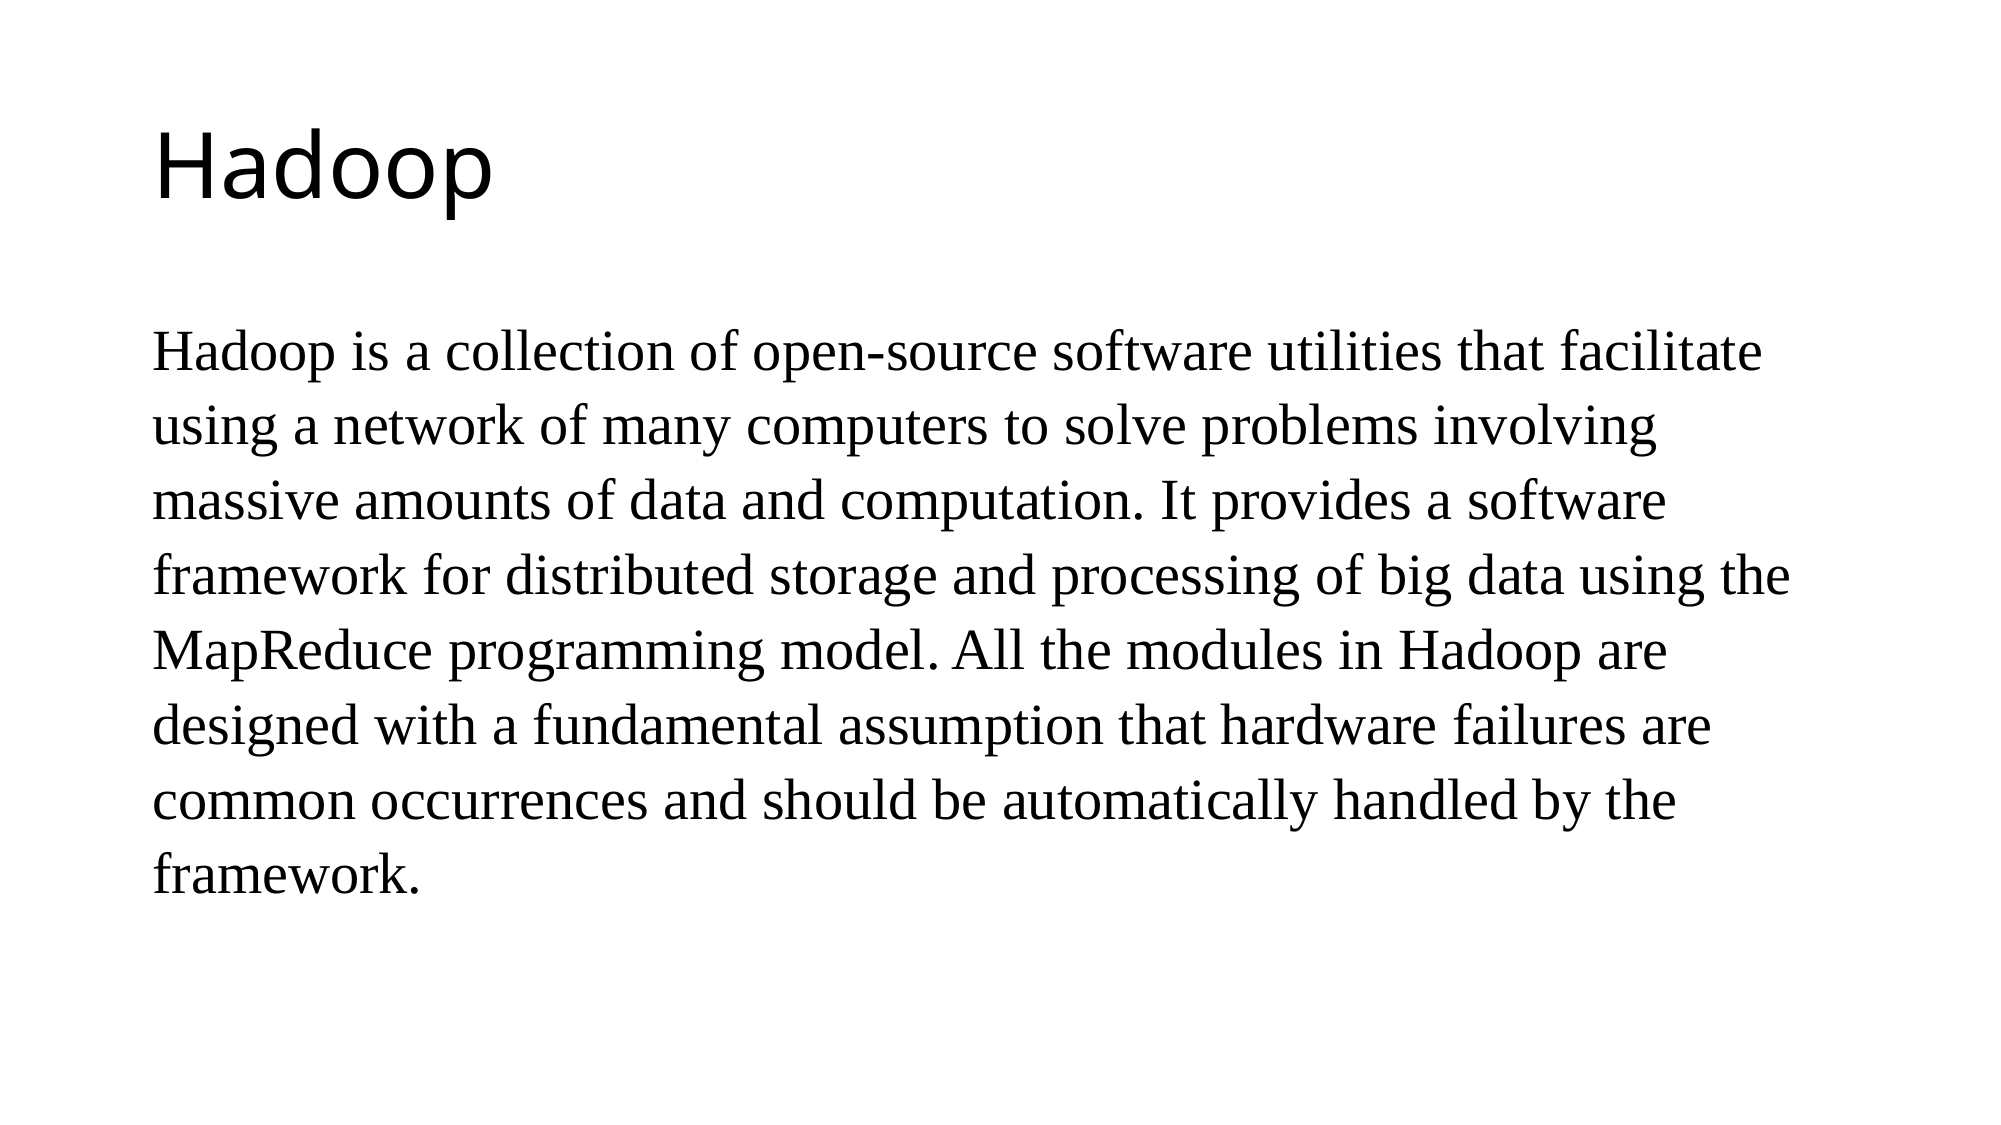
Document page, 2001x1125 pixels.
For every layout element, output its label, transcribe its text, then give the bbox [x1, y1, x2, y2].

title Hadoop [137, 59, 1863, 278]
list Hadoop is a collection of open-source software utilities that facilitate using a network of many computers to solve problems involving massive amounts of data and computation. It provides a software framework for distributed storage and processing of big data using the MapReduce programming model. All the modules in Hadoop are designed with a fundamental assumption that hardware failures are common occurrences and should be automatically handled by the framework. [137, 299, 1863, 1014]
